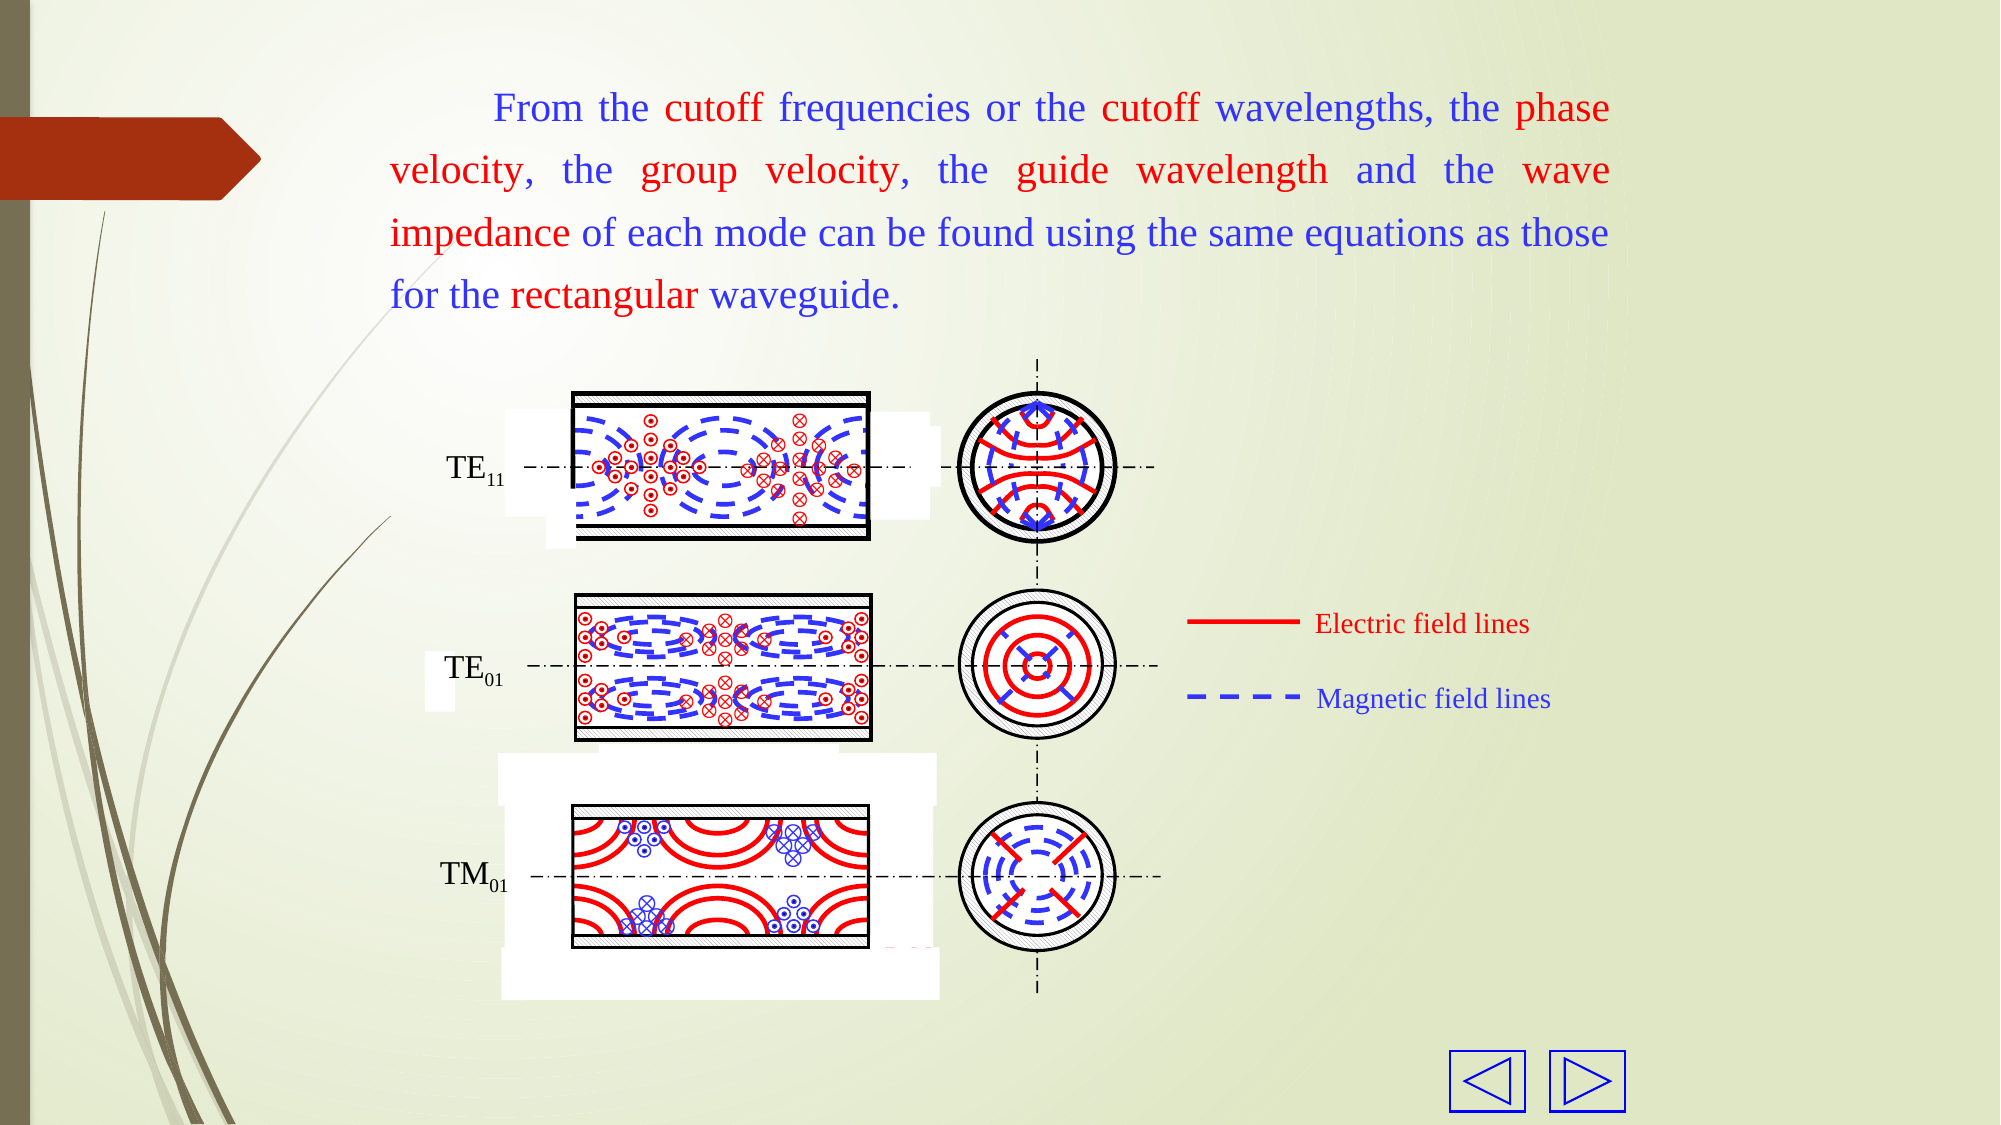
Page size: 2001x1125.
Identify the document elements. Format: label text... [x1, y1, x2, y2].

text_box [1549, 1050, 1625, 1112]
text_box From the cutoff frequencies or the cutoff wavelengths, the phase velocity, the group velocity, the guide wavelength and the wave impedance of each mode can be found using the same equations as those for the rectangular waveguide. [375, 59, 1625, 325]
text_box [1187, 579, 1590, 723]
text_box [1449, 1050, 1525, 1112]
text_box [424, 358, 1155, 596]
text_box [424, 743, 1161, 1001]
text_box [429, 589, 1158, 743]
